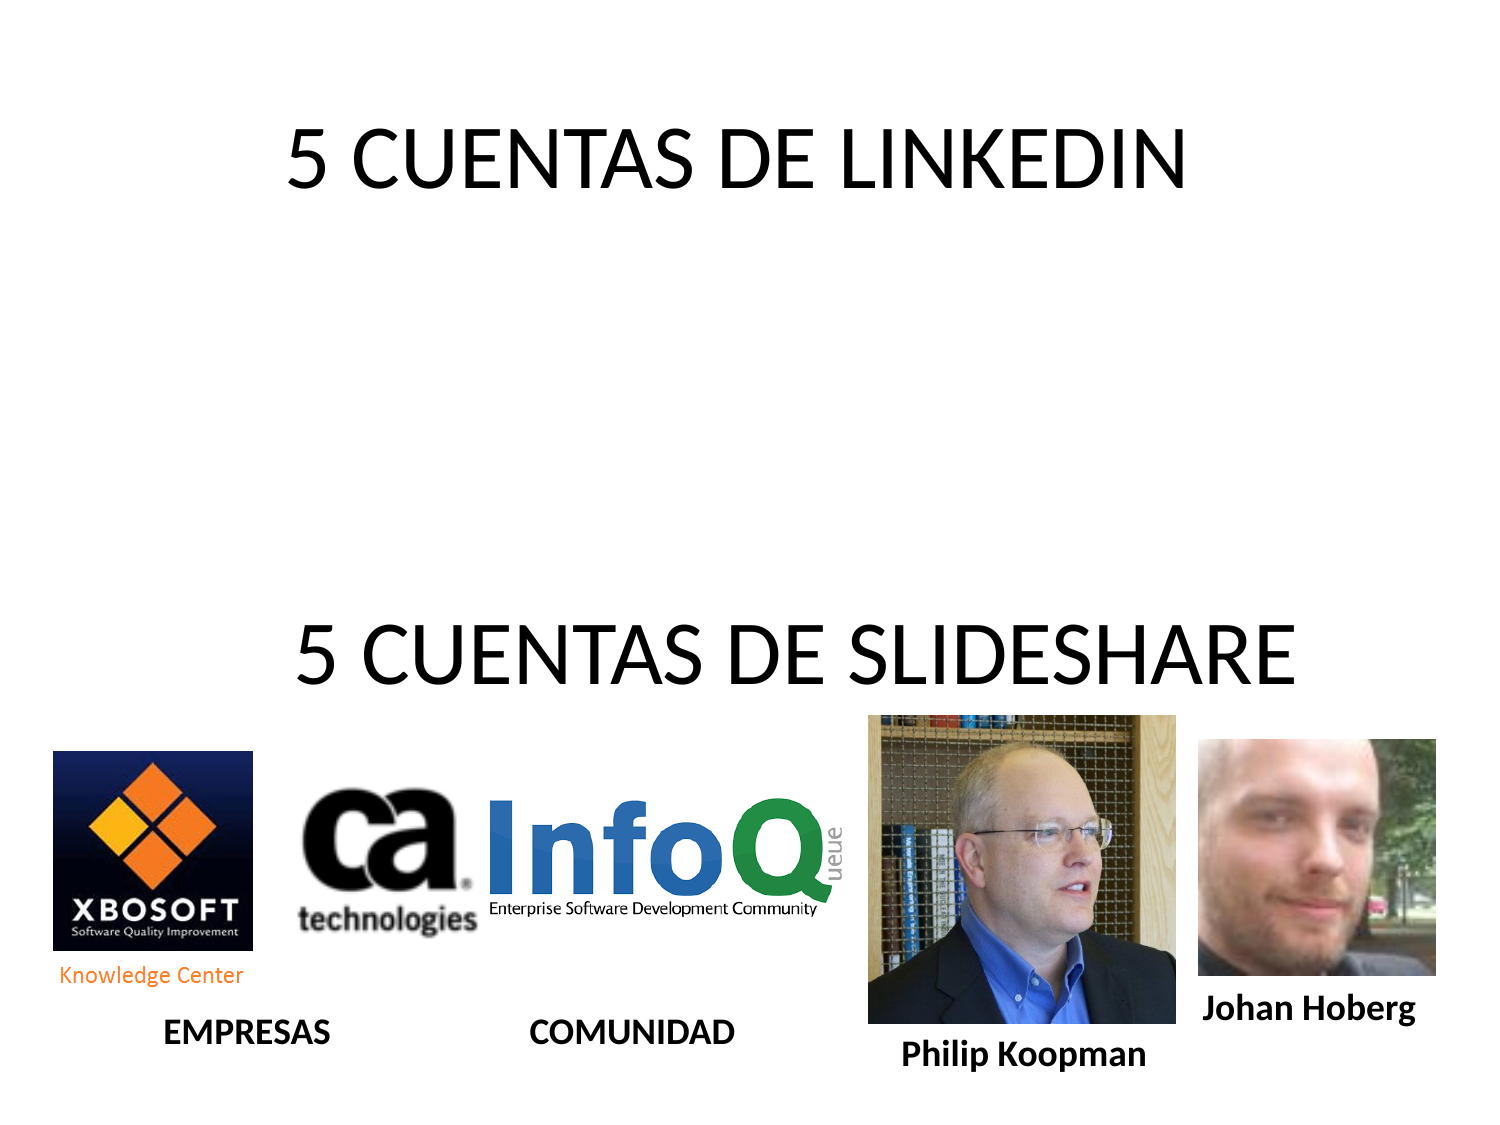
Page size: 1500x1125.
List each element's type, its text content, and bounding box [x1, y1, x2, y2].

text_box 5 CUENTAS DE SLIDESHARE [159, 527, 1435, 769]
picture [52, 751, 253, 1000]
title 5 CUENTAS DE LINKEDIN [100, 30, 1376, 273]
text_box Johan Hoberg [1188, 975, 1432, 1036]
text_box Philip Koopman [886, 1032, 1163, 1082]
picture [265, 739, 843, 988]
text_box EMPRESAS [148, 999, 347, 1060]
picture [867, 715, 1176, 1024]
text_box COMUNIDAD [514, 999, 751, 1060]
picture [1198, 739, 1436, 977]
